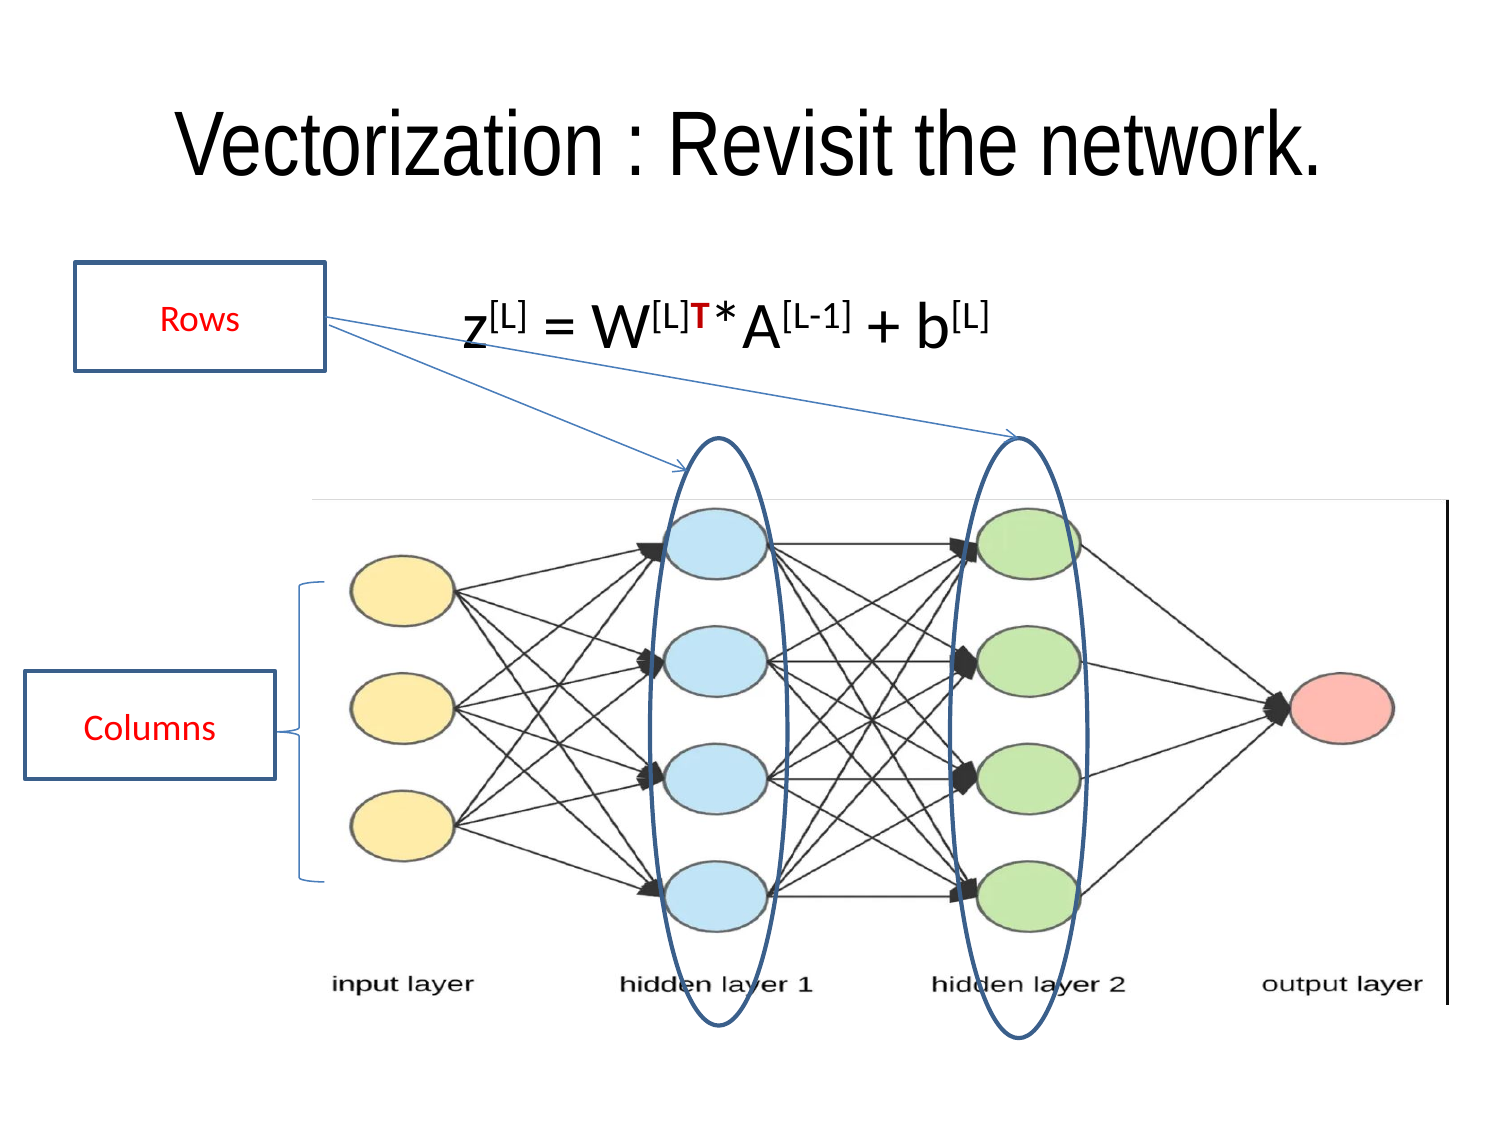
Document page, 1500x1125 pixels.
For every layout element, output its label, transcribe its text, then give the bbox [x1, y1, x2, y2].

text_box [324, 316, 1019, 439]
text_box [328, 446, 688, 472]
text_box z[L] = W[L]T*A[L-1] + b[L] [327, 274, 1288, 370]
text_box Columns [23, 669, 277, 781]
title Vectorization : Revisit the network. [75, 45, 1425, 233]
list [312, 499, 1449, 1006]
text_box [277, 582, 307, 882]
text_box [975, 436, 1063, 498]
text_box [696, 1014, 741, 1028]
text_box Rows [73, 260, 327, 373]
text_box [674, 446, 763, 498]
text_box [989, 1014, 1049, 1041]
